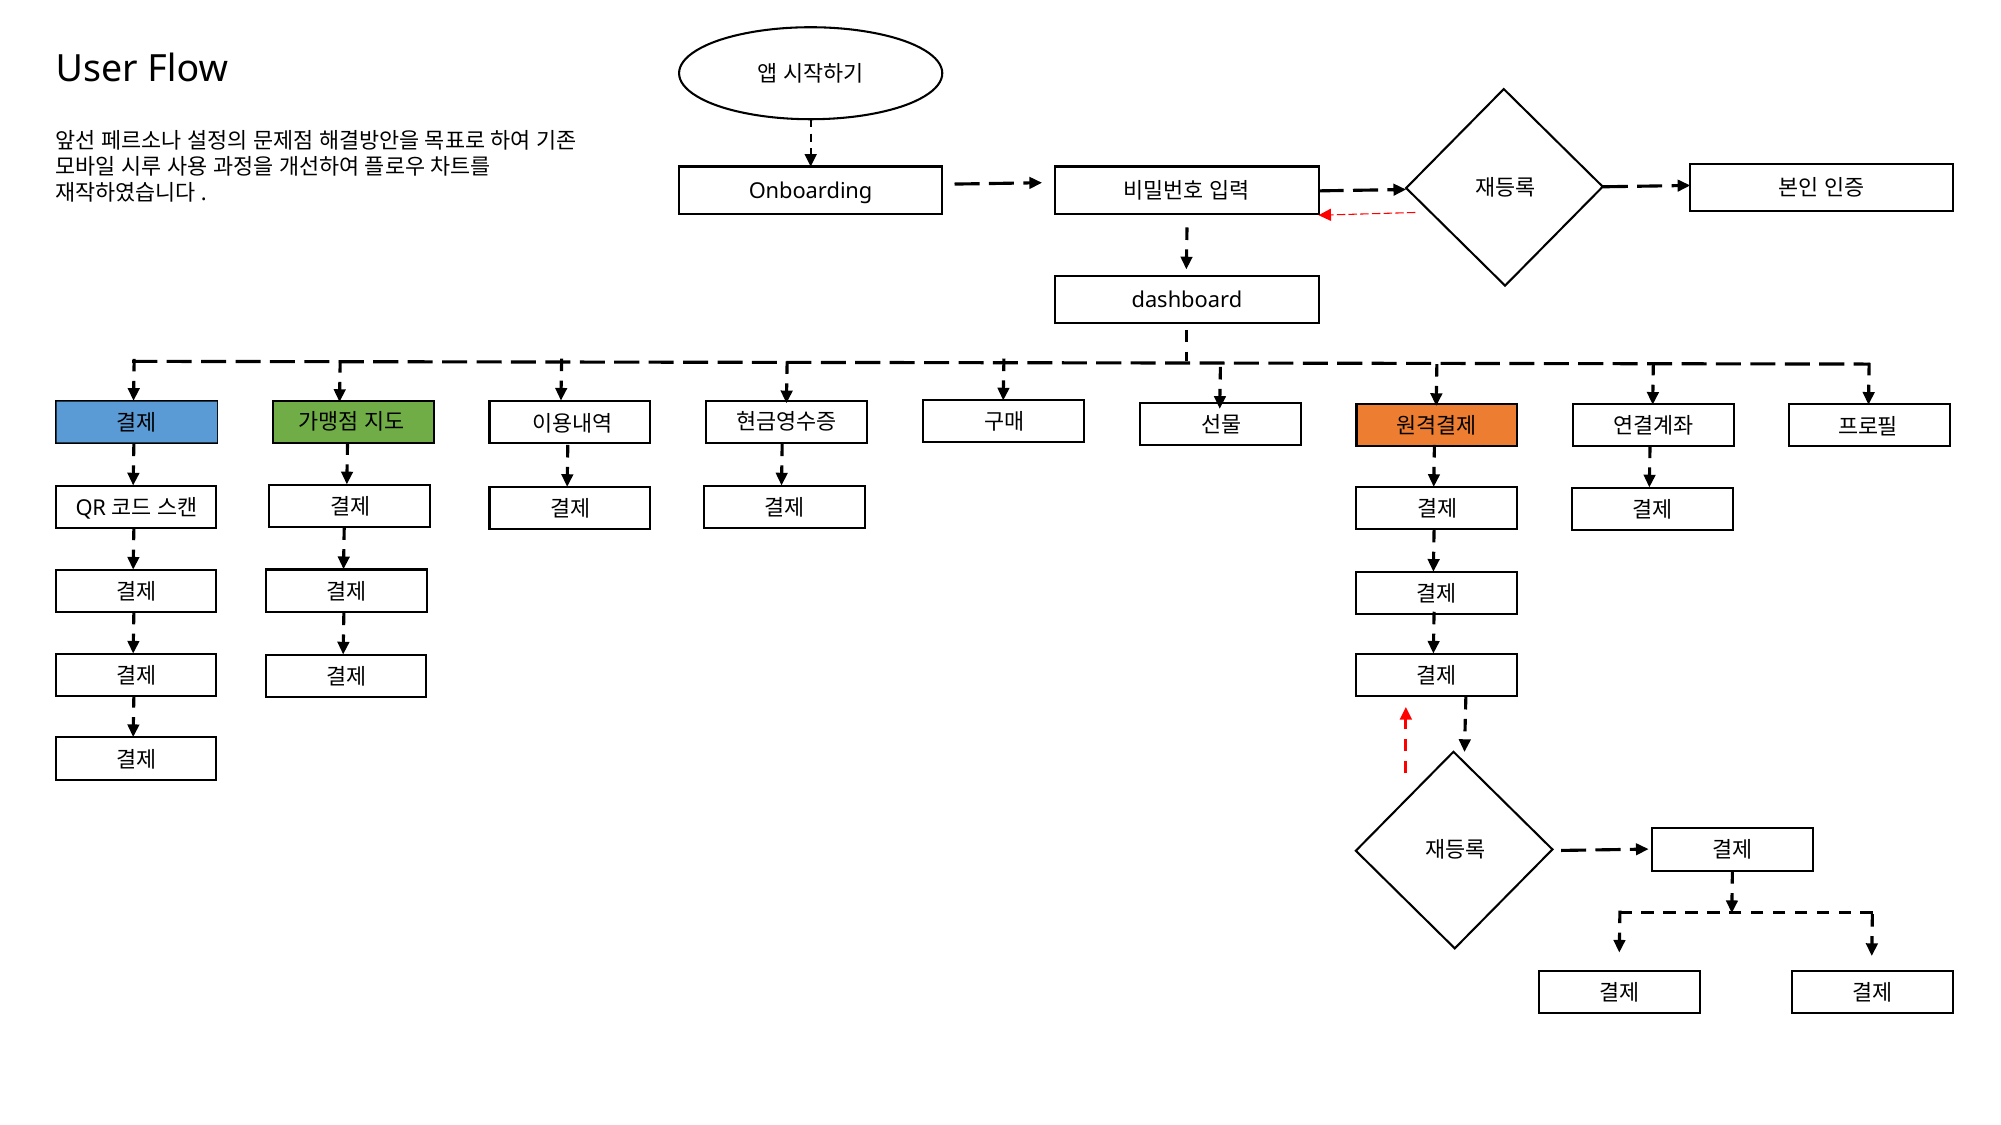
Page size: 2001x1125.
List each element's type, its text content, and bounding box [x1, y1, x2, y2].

text_box QR코드 스캔 [56, 486, 217, 528]
text_box [678, 26, 944, 121]
text_box 현금영수증 [706, 400, 867, 442]
text_box 결제 [490, 487, 651, 529]
text_box 결제 [266, 570, 428, 611]
text_box [1054, 275, 1320, 324]
text_box 결제 [1792, 971, 1954, 1013]
text_box [1404, 167, 1585, 288]
text_box 재등록 [1425, 165, 1586, 207]
text_box [1427, 87, 1583, 165]
text_box [1354, 829, 1534, 950]
text_box 원격결제 [1356, 403, 1517, 445]
text_box 이용내역 [492, 402, 653, 443]
text_box [678, 165, 943, 215]
text_box [1054, 165, 1320, 189]
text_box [1318, 212, 1416, 216]
text_box 가맹점 지도 [271, 400, 432, 442]
text_box 결제 [56, 570, 217, 612]
text_box Onboarding [730, 169, 891, 211]
text_box 연결계좌 [1572, 403, 1734, 445]
text_box 구매 [924, 400, 1085, 442]
text_box 본인 인증 [1741, 166, 1902, 208]
text_box 재등록 [1375, 828, 1536, 870]
text_box [1376, 750, 1533, 828]
text_box 앞선 페르소나 설정의 문제점 해결방안을 목표로 하여 기존 모바일 시루 사용 과정을 개선하여 플로우 차트를 재작하였습니다. [40, 119, 603, 213]
text_box [1536, 831, 1554, 868]
text_box [1689, 163, 1954, 212]
text_box 비밀번호 입력 [1054, 169, 1319, 211]
text_box 결제 [1356, 654, 1518, 696]
text_box dashboard [1106, 278, 1268, 320]
text_box 결제 [1539, 971, 1701, 1013]
text_box 결제 [1652, 828, 1813, 870]
text_box 결제 [56, 401, 218, 443]
text_box 선물 [1140, 402, 1302, 444]
text_box 결제 [1356, 572, 1518, 614]
text_box [350, 400, 435, 444]
text_box 결제 [1356, 487, 1518, 529]
text_box 결제 [269, 485, 431, 527]
text_box 앱 시작하기 [720, 52, 901, 94]
text_box [1586, 168, 1603, 206]
text_box 결제 [266, 655, 427, 697]
text_box 결제 [704, 486, 866, 528]
text_box [1054, 193, 1320, 215]
text_box 프로필 [1787, 405, 1949, 447]
text_box User Flow [40, 36, 725, 97]
text_box 결제 [56, 737, 217, 779]
text_box 결제 [1572, 488, 1733, 530]
text_box 결제 [56, 654, 217, 696]
text_box [488, 400, 651, 444]
